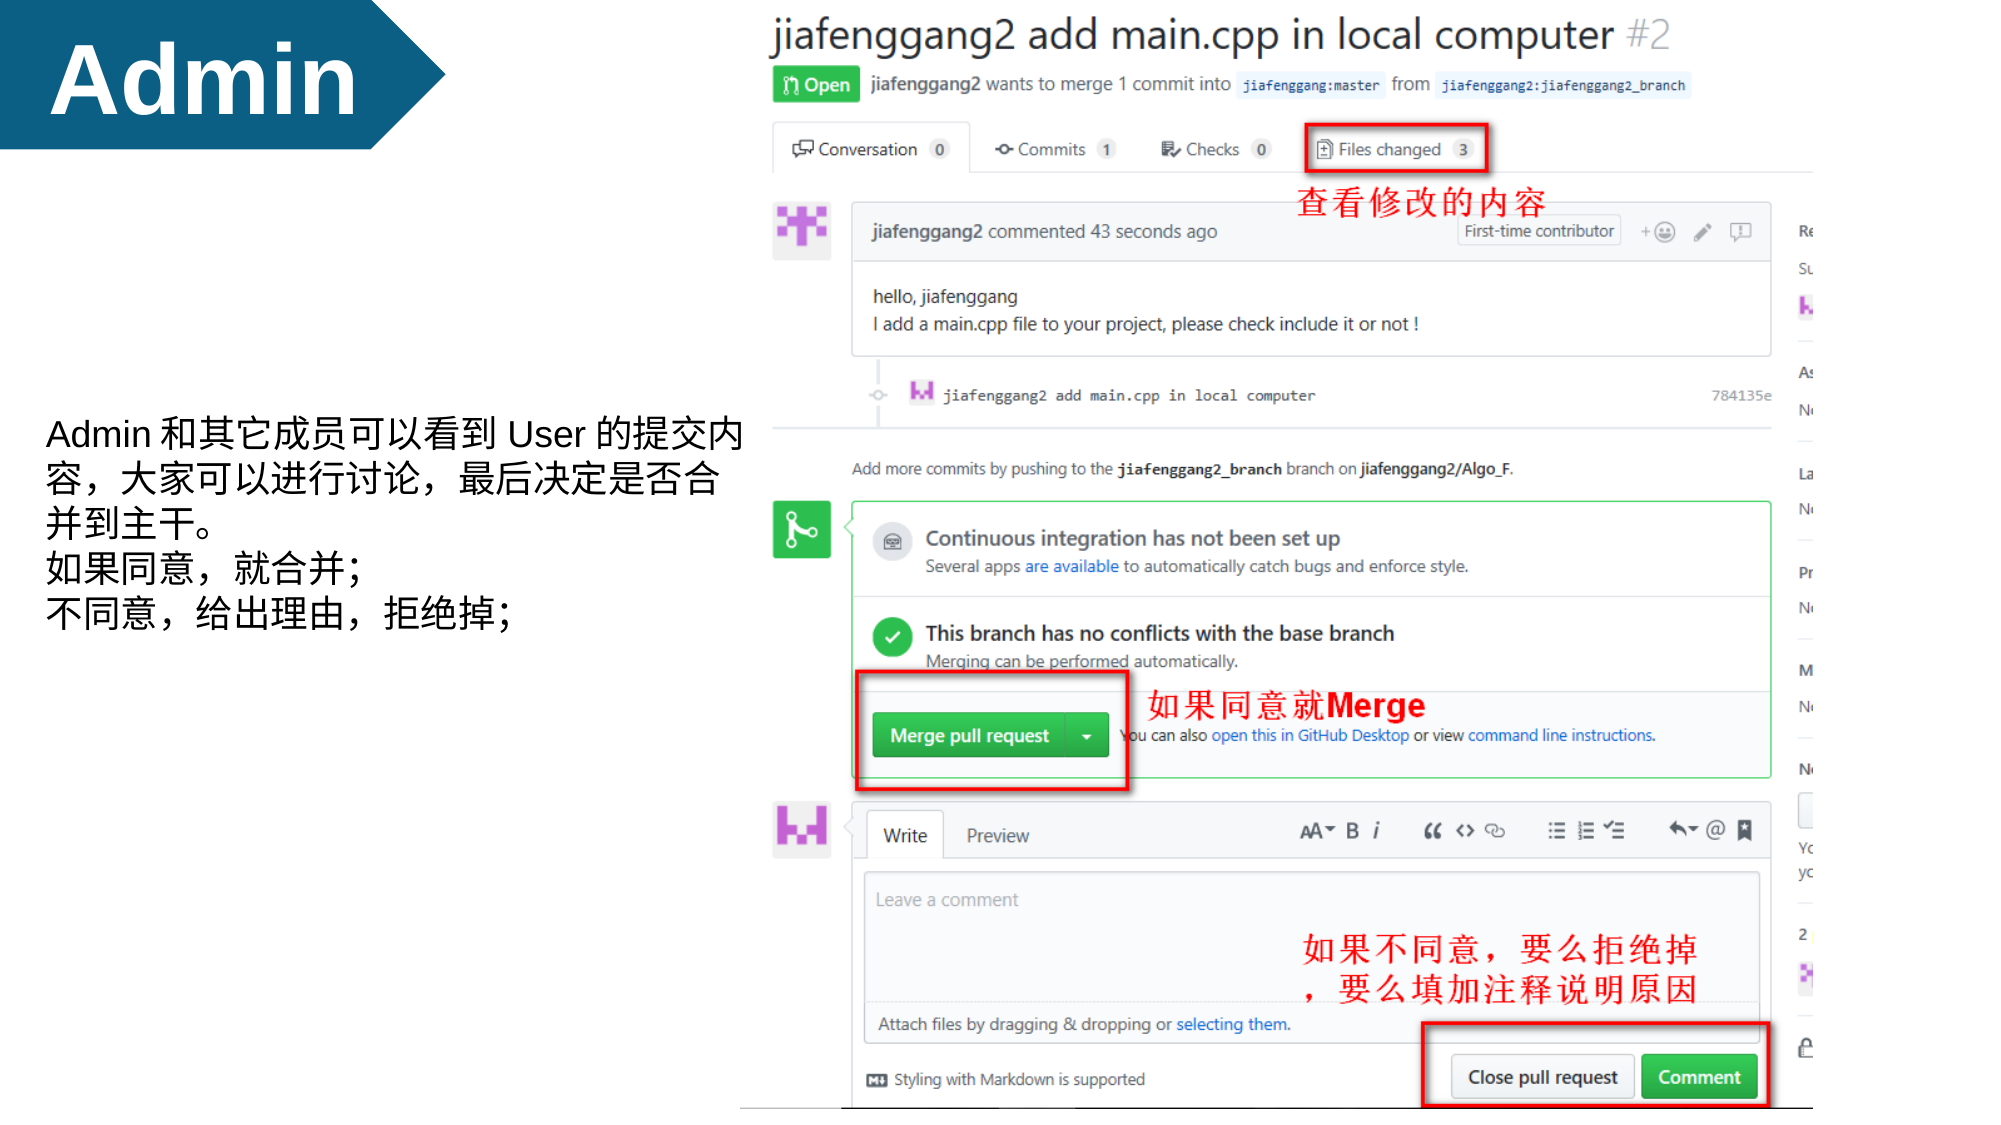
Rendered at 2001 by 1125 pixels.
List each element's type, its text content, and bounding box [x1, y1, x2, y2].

picture [740, 0, 1813, 1109]
text_box Admin [0, 0, 448, 151]
text_box Admin和其它成员可以看到User的提交内容，大家可以进行讨论，最后决定是否合并到主干。 如果同意，就合并； 不同意，给出理由，拒绝掉； [31, 402, 740, 643]
